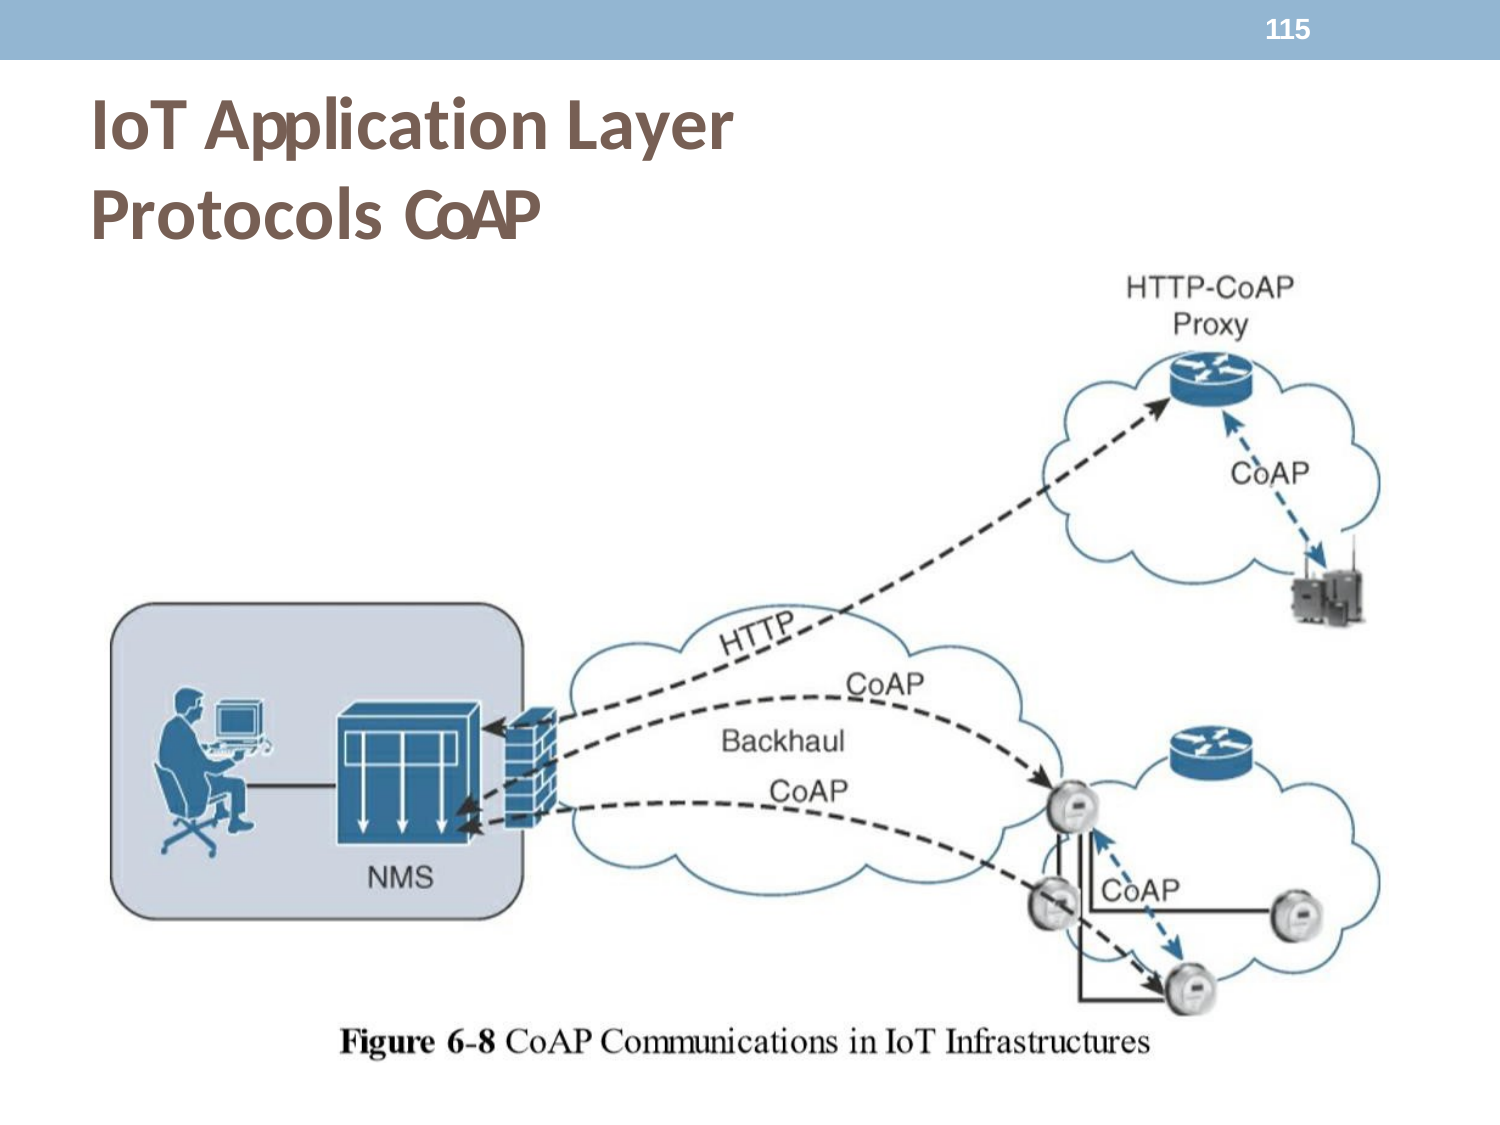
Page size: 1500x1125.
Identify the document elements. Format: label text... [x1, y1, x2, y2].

title IoT Application Layer Protocols CoAP [87, 72, 1001, 263]
text_box 115 [1263, 8, 1314, 46]
picture [104, 271, 1389, 1063]
